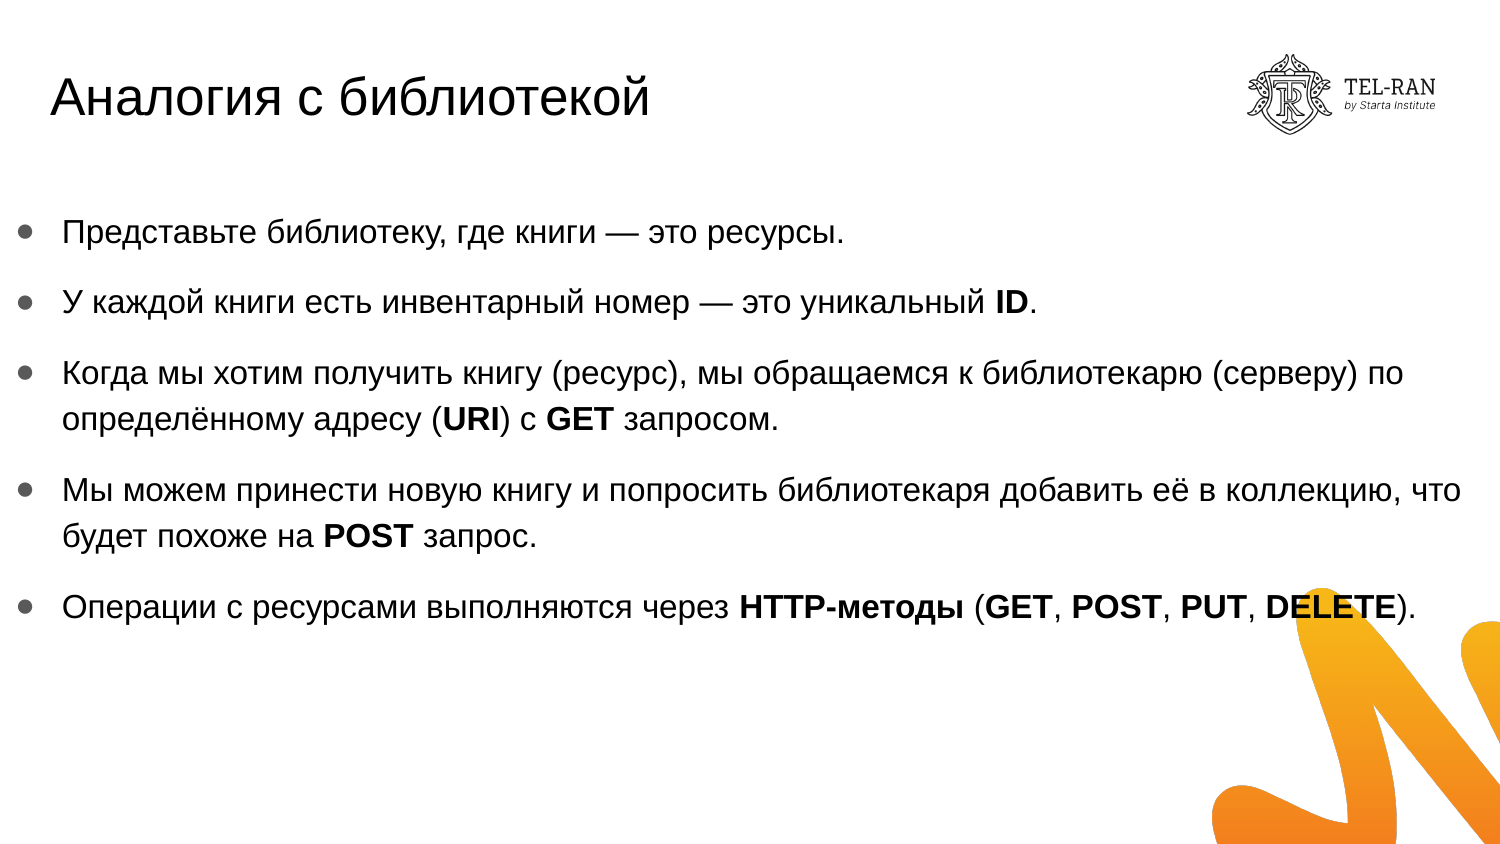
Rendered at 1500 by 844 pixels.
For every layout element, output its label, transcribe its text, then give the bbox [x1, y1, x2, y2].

title Аналогия с библиотекой [35, 47, 1434, 142]
picture [1152, 588, 1500, 844]
picture [1247, 54, 1435, 135]
list Представьте библиотеку, где книги — это ресурсы. У каждой книги есть инвентарный номер — это уникальный ID. Когда мы хотим получить книгу (ресурс), мы обращаемся к библиотекарю (серверу) по определённому адресу (URI) с GET запросом. Мы можем принести новую книгу и попросить библиотекаря добавить её в коллекцию, что будет похоже на POST запрос. Операции с ресурсами выполняются через HTTP-методы (GET, POST, PUT, DELETE). [0, 189, 1500, 844]
